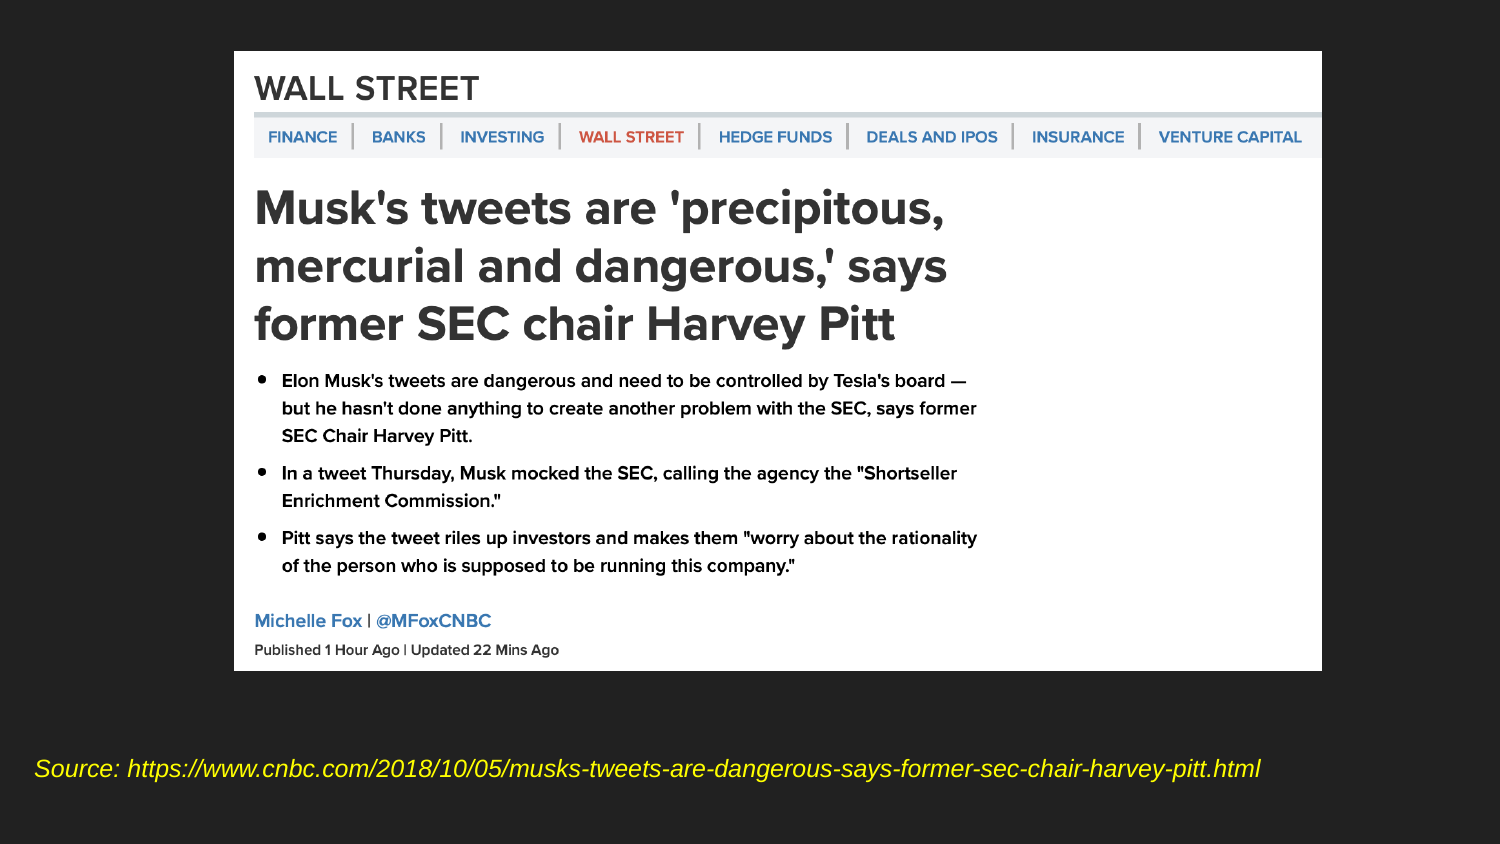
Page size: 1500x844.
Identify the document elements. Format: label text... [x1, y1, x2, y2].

text_box Source: https://www.cnbc.com/2018/10/05/musks-tweets-are-dangerous-says-former-sec-chair-harvey-pitt.html [19, 699, 1451, 835]
picture [233, 51, 1322, 671]
